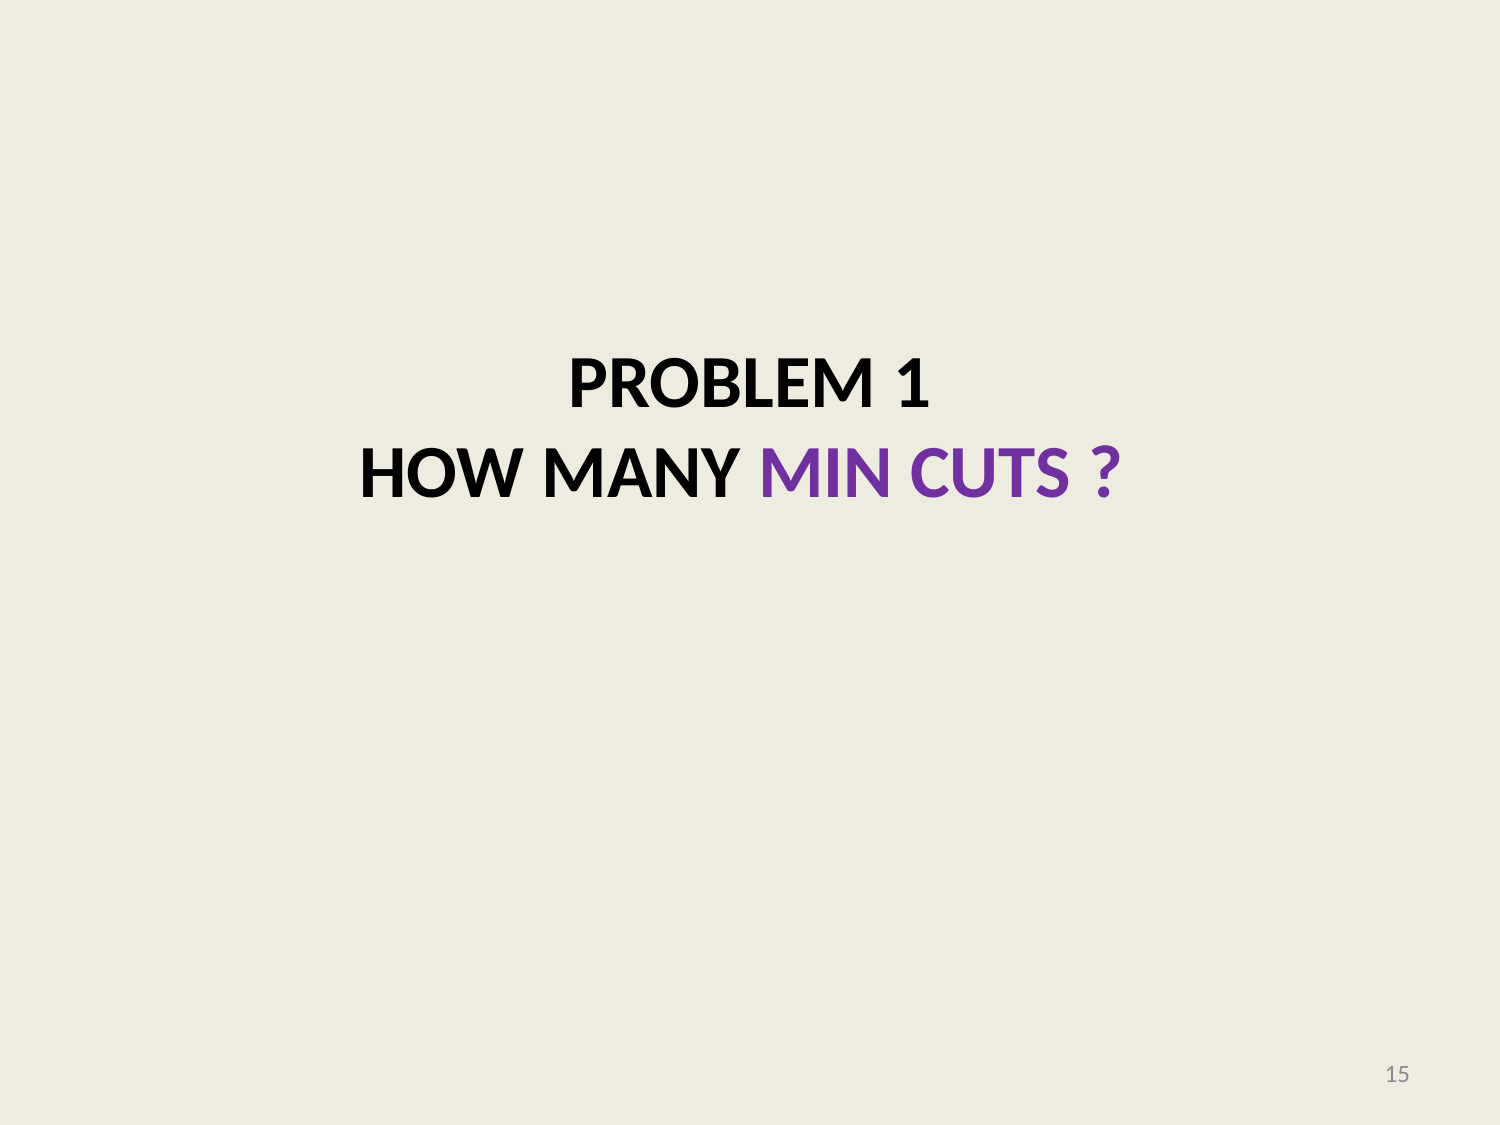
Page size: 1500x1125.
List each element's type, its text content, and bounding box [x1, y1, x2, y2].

title problem 1 How Many min CUTs ? [112, 324, 1388, 549]
slide_number 15 [1074, 1042, 1425, 1103]
